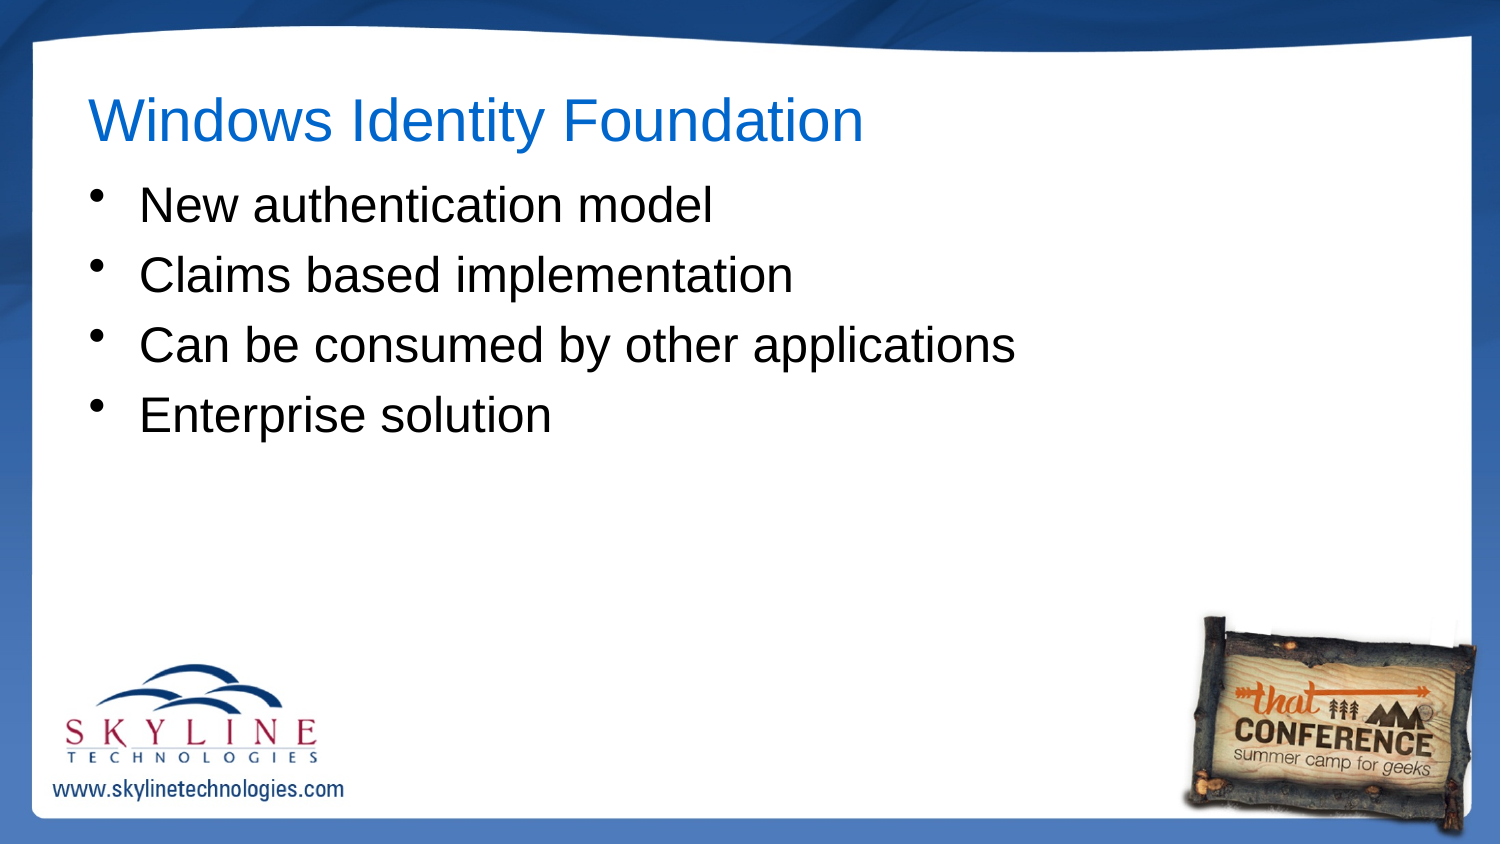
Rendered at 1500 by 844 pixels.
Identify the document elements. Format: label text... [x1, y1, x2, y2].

list New authentication model Claims based implementation Can be consumed by other applications Enterprise solution [74, 165, 1445, 732]
title Windows Identity Foundation [74, 68, 1445, 165]
picture [0, 0, 1500, 844]
